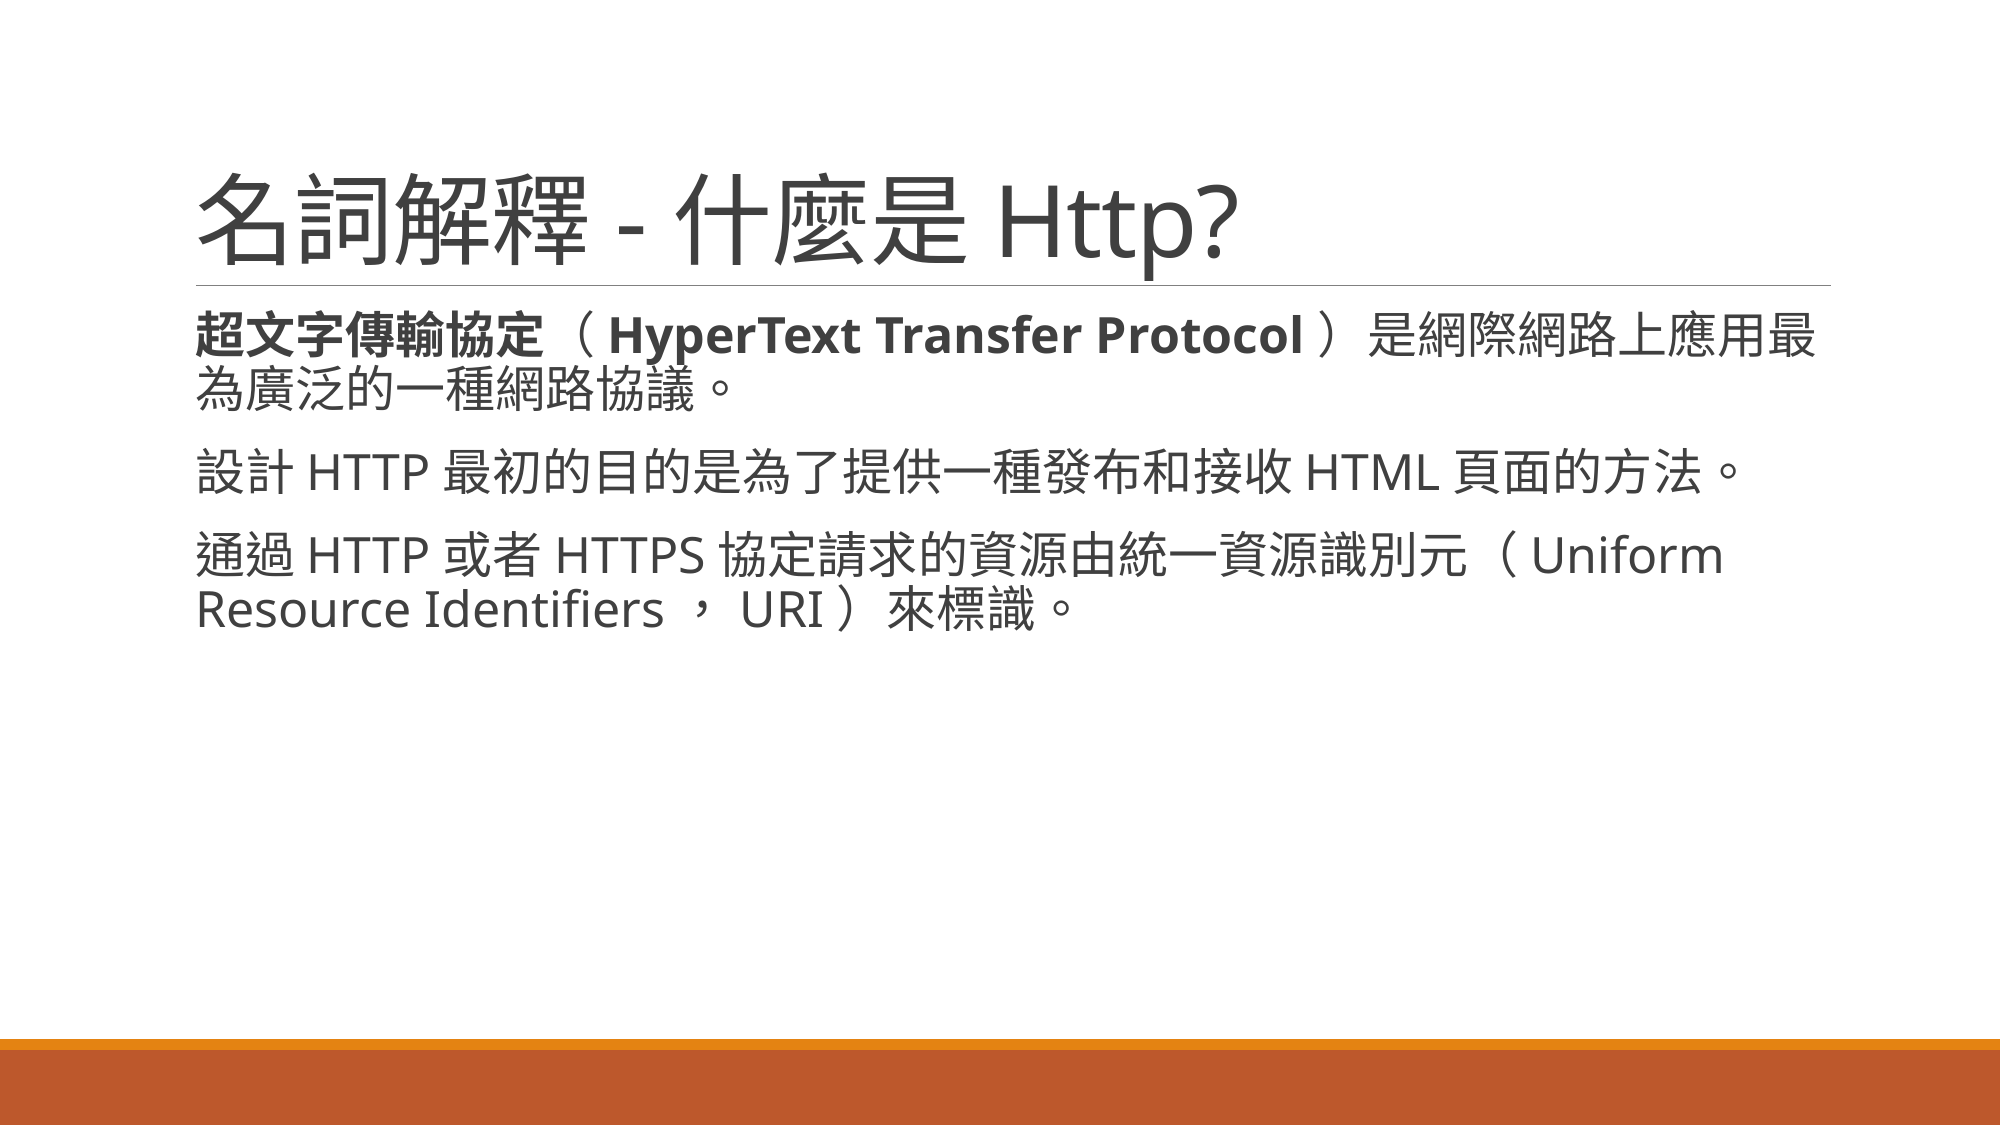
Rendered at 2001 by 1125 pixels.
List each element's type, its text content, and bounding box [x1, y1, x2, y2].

title 名詞解釋-什麼是Http? [180, 47, 1830, 285]
list 超文字傳輸協定（HyperText Transfer Protocol）是網際網路上應用最為廣泛的一種網路協議。 設計HTTP最初的目的是為了提供一種發布和接收HTML頁面的方法。 通過HTTP或者HTTPS協定請求的資源由統一資源識別元（Uniform Resource Identifiers，URI）來標識。 [180, 302, 1830, 963]
